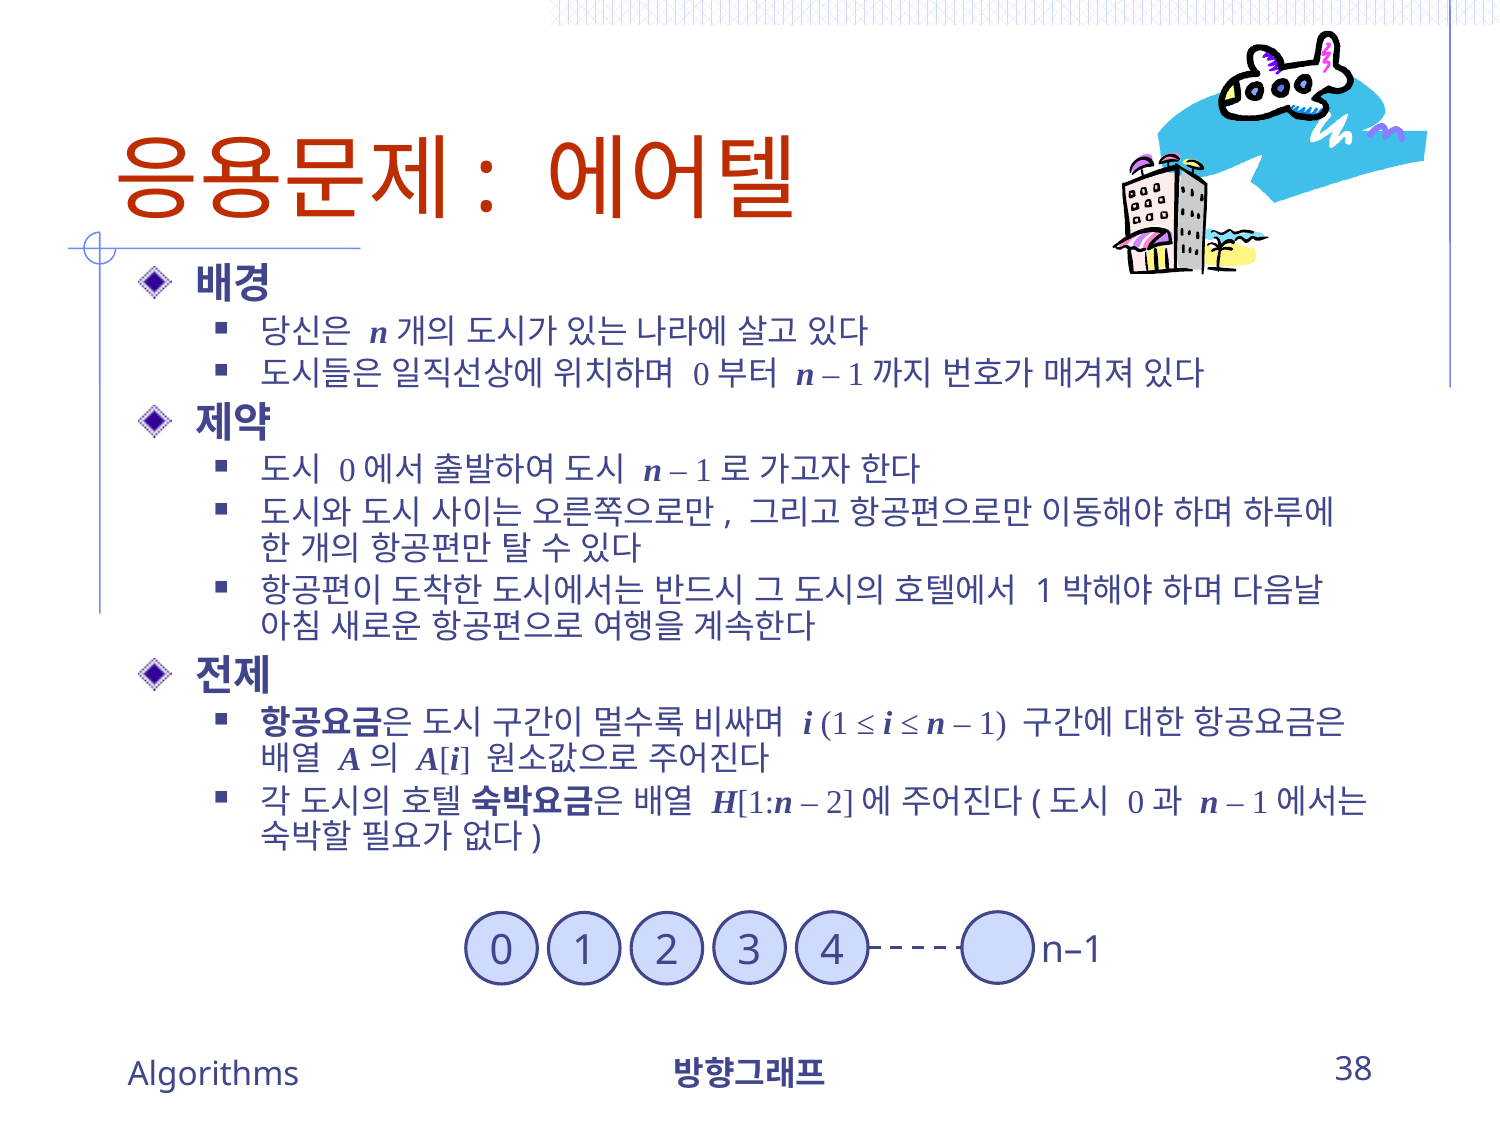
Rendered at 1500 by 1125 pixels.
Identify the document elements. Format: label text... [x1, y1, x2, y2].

text_box 0 [465, 912, 538, 984]
title 응용문제: 에어텔 [99, 49, 1107, 238]
slide_number 38 [1074, 1024, 1388, 1101]
text_box 1 [548, 912, 621, 984]
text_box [1112, 30, 1428, 275]
text_box 2 [631, 912, 703, 984]
picture [138, 405, 172, 438]
list 배경 당신은 n개의 도시가 있는 나라에 살고 있다 도시들은 일직선상에 위치하며 0부터 n – 1까지 번호가 매겨져 있다 제약 도시 0에서 출발하여 도시 n – 1로 가고자 한다 도시와 도시 사이는 오른쪽으로만, 그리고 항공편으로만 이동해야 하며 하루에 한 개의 항공편만 탈 수 있다 항공편이 도착한 도시에서는 반드시 그 도시의 호텔에서 1박해야 하며 다음날 아침 새로운 항공편으로 여행을 계속한다 전제 항공요금은 도시 구간이 멀수록 비싸며 i (1 ≤ i ≤ n – 1) 구간에 대한 항공요금은 배열 A의 A[i] 원소값으로 주어진다 각 도시의 호텔 숙박요금은 배열 H[1:n – 2]에 주어진다(도시 0과 n – 1에서는 숙박할 필요가 없다) [123, 255, 1387, 881]
picture [138, 266, 172, 299]
footer 방향그래프 [512, 1024, 988, 1101]
text_box 4 [796, 911, 868, 984]
picture [138, 658, 172, 691]
text_box n–1 [961, 911, 1034, 984]
slide_number Algorithms [112, 1024, 469, 1101]
text_box 3 [713, 911, 786, 984]
